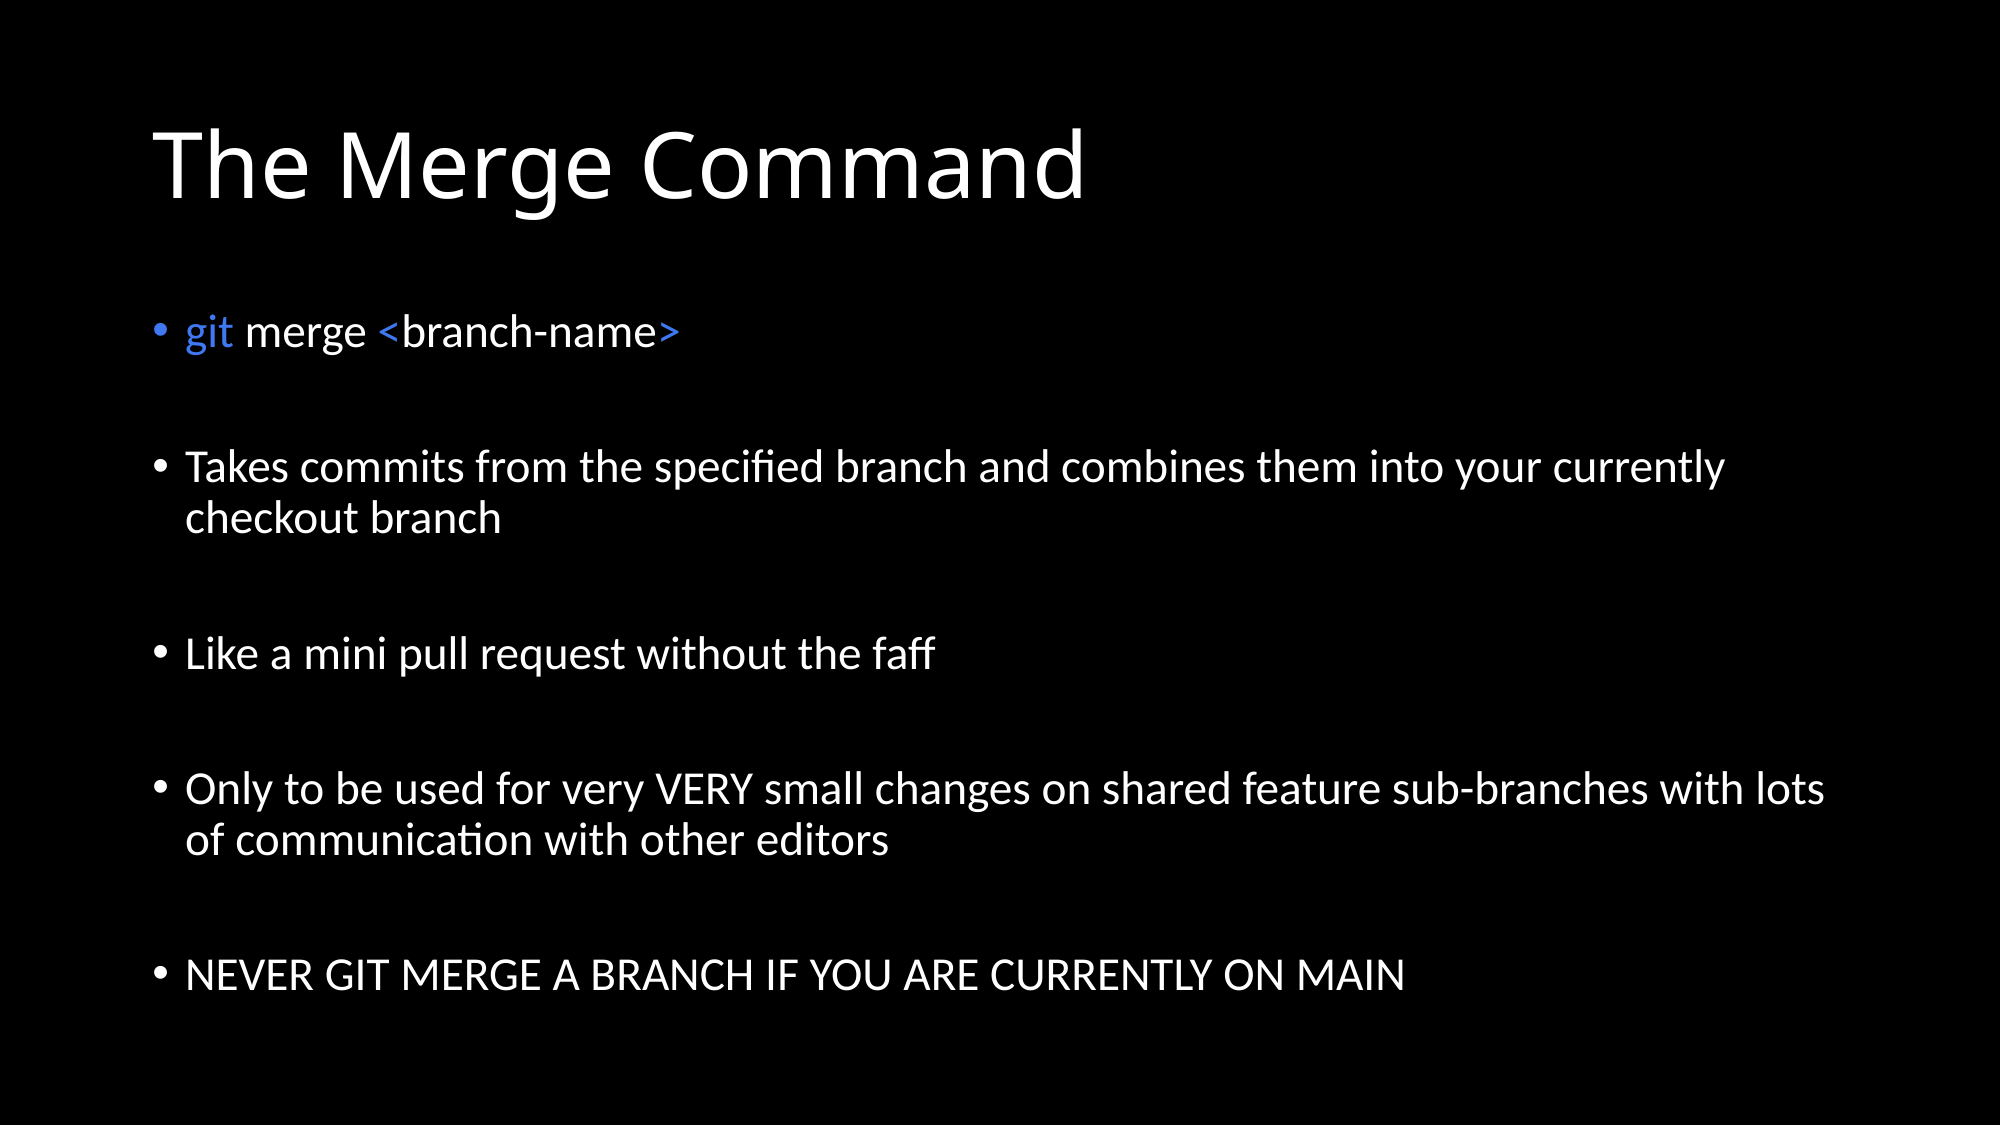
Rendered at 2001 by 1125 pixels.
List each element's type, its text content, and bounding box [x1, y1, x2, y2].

title The Merge Command [137, 59, 1863, 278]
list git merge <branch-name> Takes commits from the specified branch and combines them into your currently checkout branch Like a mini pull request without the faff Only to be used for very VERY small changes on shared feature sub-branches with lots of communication with other editors NEVER GIT MERGE A BRANCH IF YOU ARE CURRENTLY ON MAIN [137, 299, 1863, 1014]
